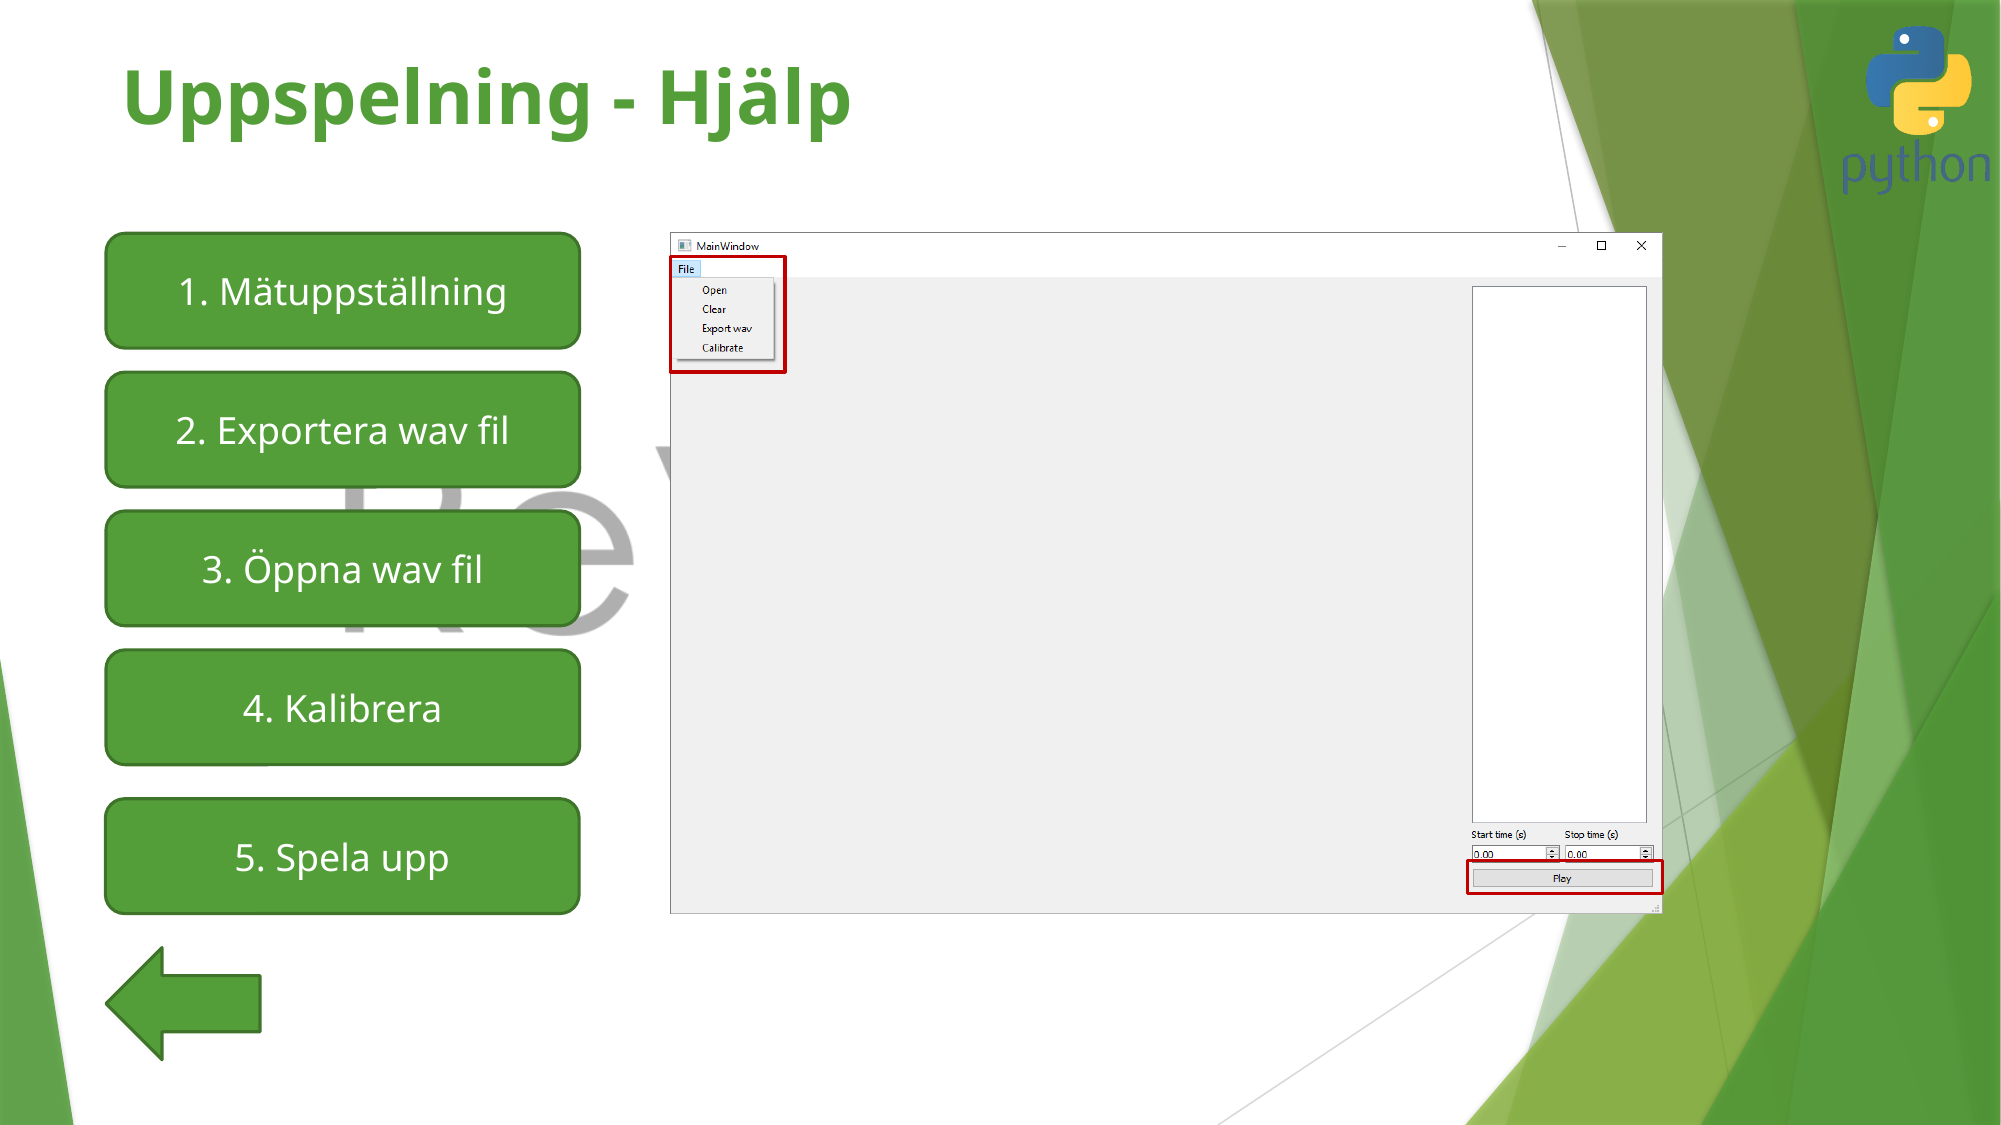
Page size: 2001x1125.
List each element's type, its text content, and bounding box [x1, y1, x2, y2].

text_box 5. Spela upp [103, 797, 581, 916]
text_box 3. Öppna wav fil [104, 509, 582, 628]
text_box [286, 272, 664, 895]
picture [669, 231, 1664, 914]
text_box 1. Mätuppställning [104, 231, 582, 350]
text_box 2. Exportera wav fil [104, 370, 582, 489]
title Uppspelning - Hjälp [106, 41, 1649, 272]
text_box 4. Kalibrera [104, 648, 582, 767]
picture [1737, 22, 2000, 203]
text_box [104, 946, 262, 1062]
